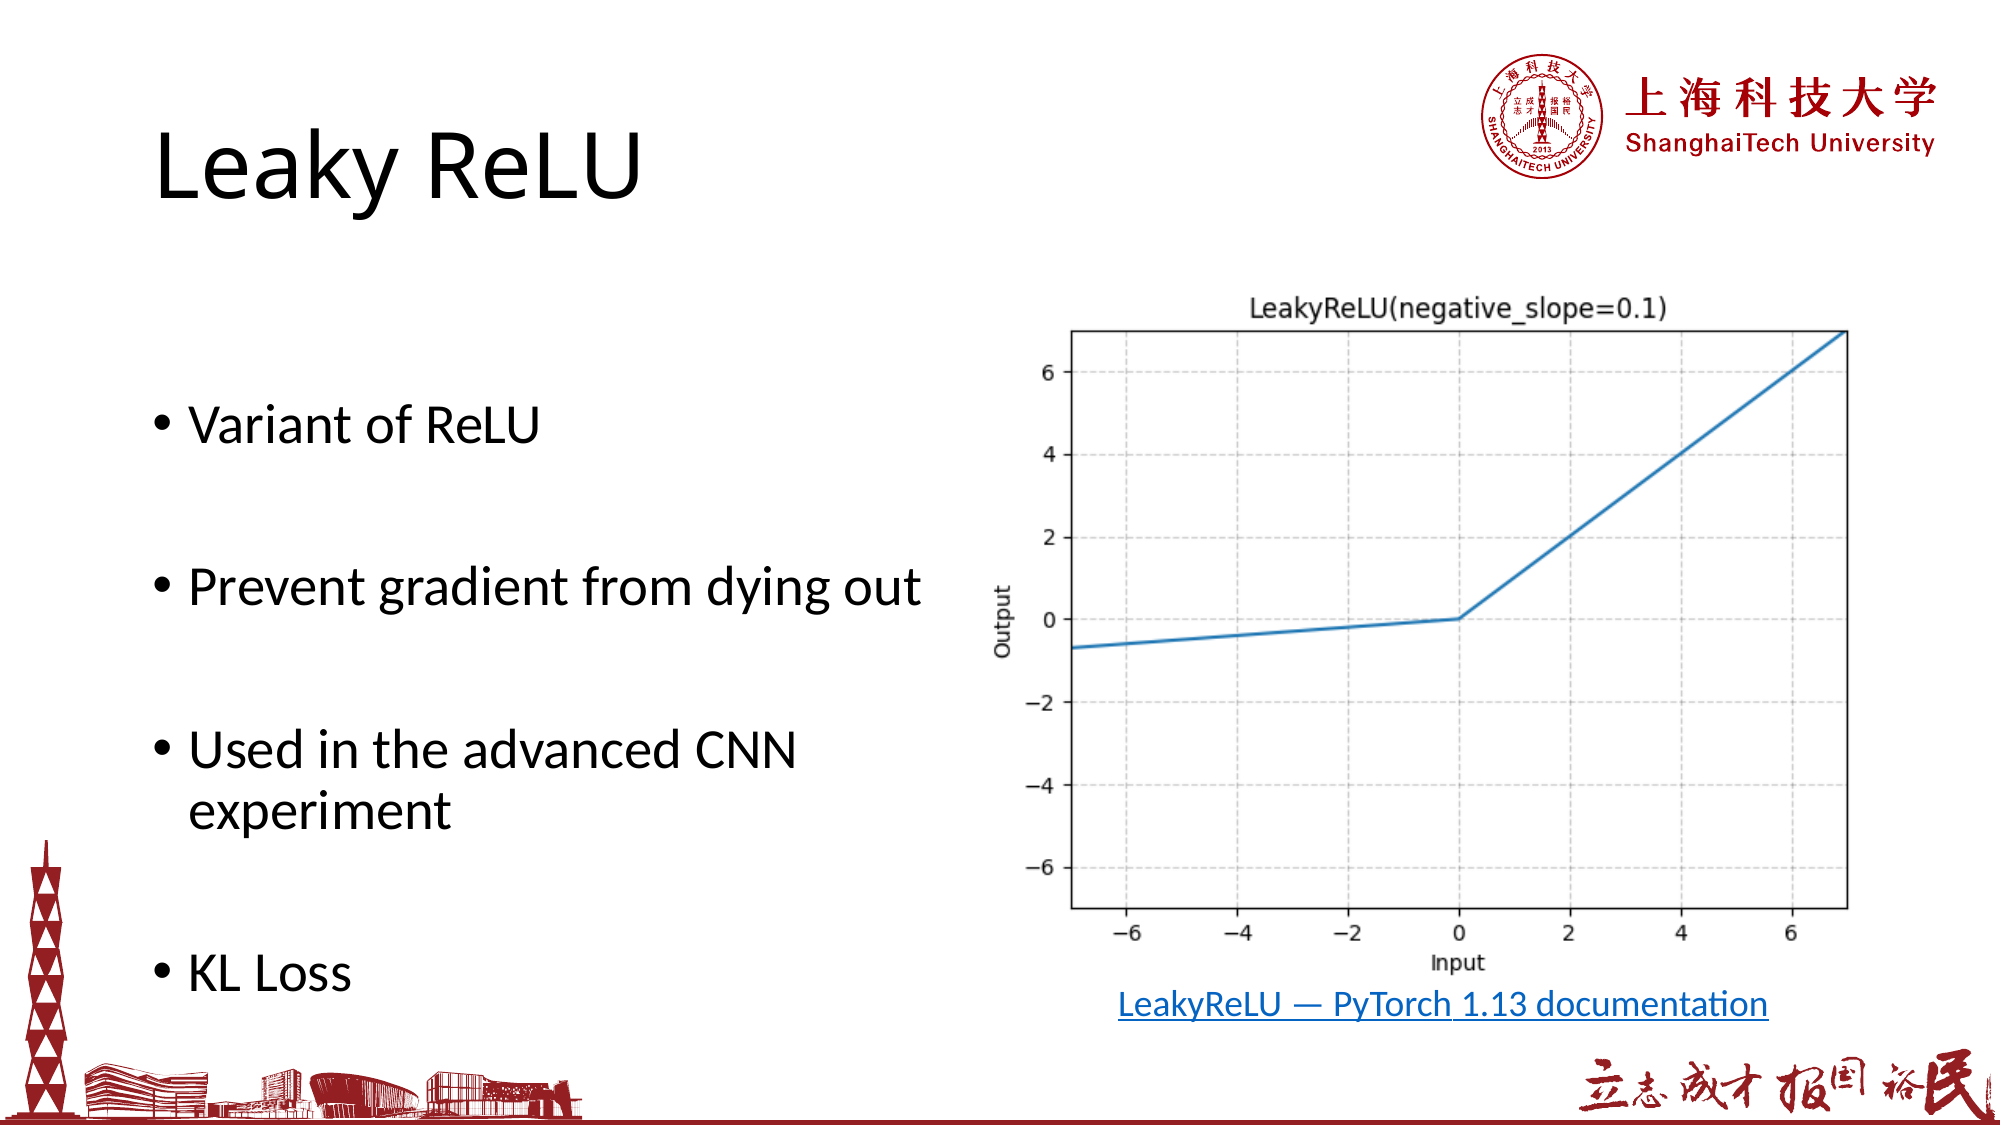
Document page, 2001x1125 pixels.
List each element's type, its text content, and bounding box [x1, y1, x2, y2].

list Variant of ReLU Prevent gradient from dying out Used in the advanced CNN experiment KL Loss [137, 299, 971, 1014]
title Leaky ReLU [137, 59, 1863, 278]
picture [988, 277, 1863, 980]
text_box LeakyReLU — PyTorch 1.13 documentation [1103, 971, 2000, 1031]
